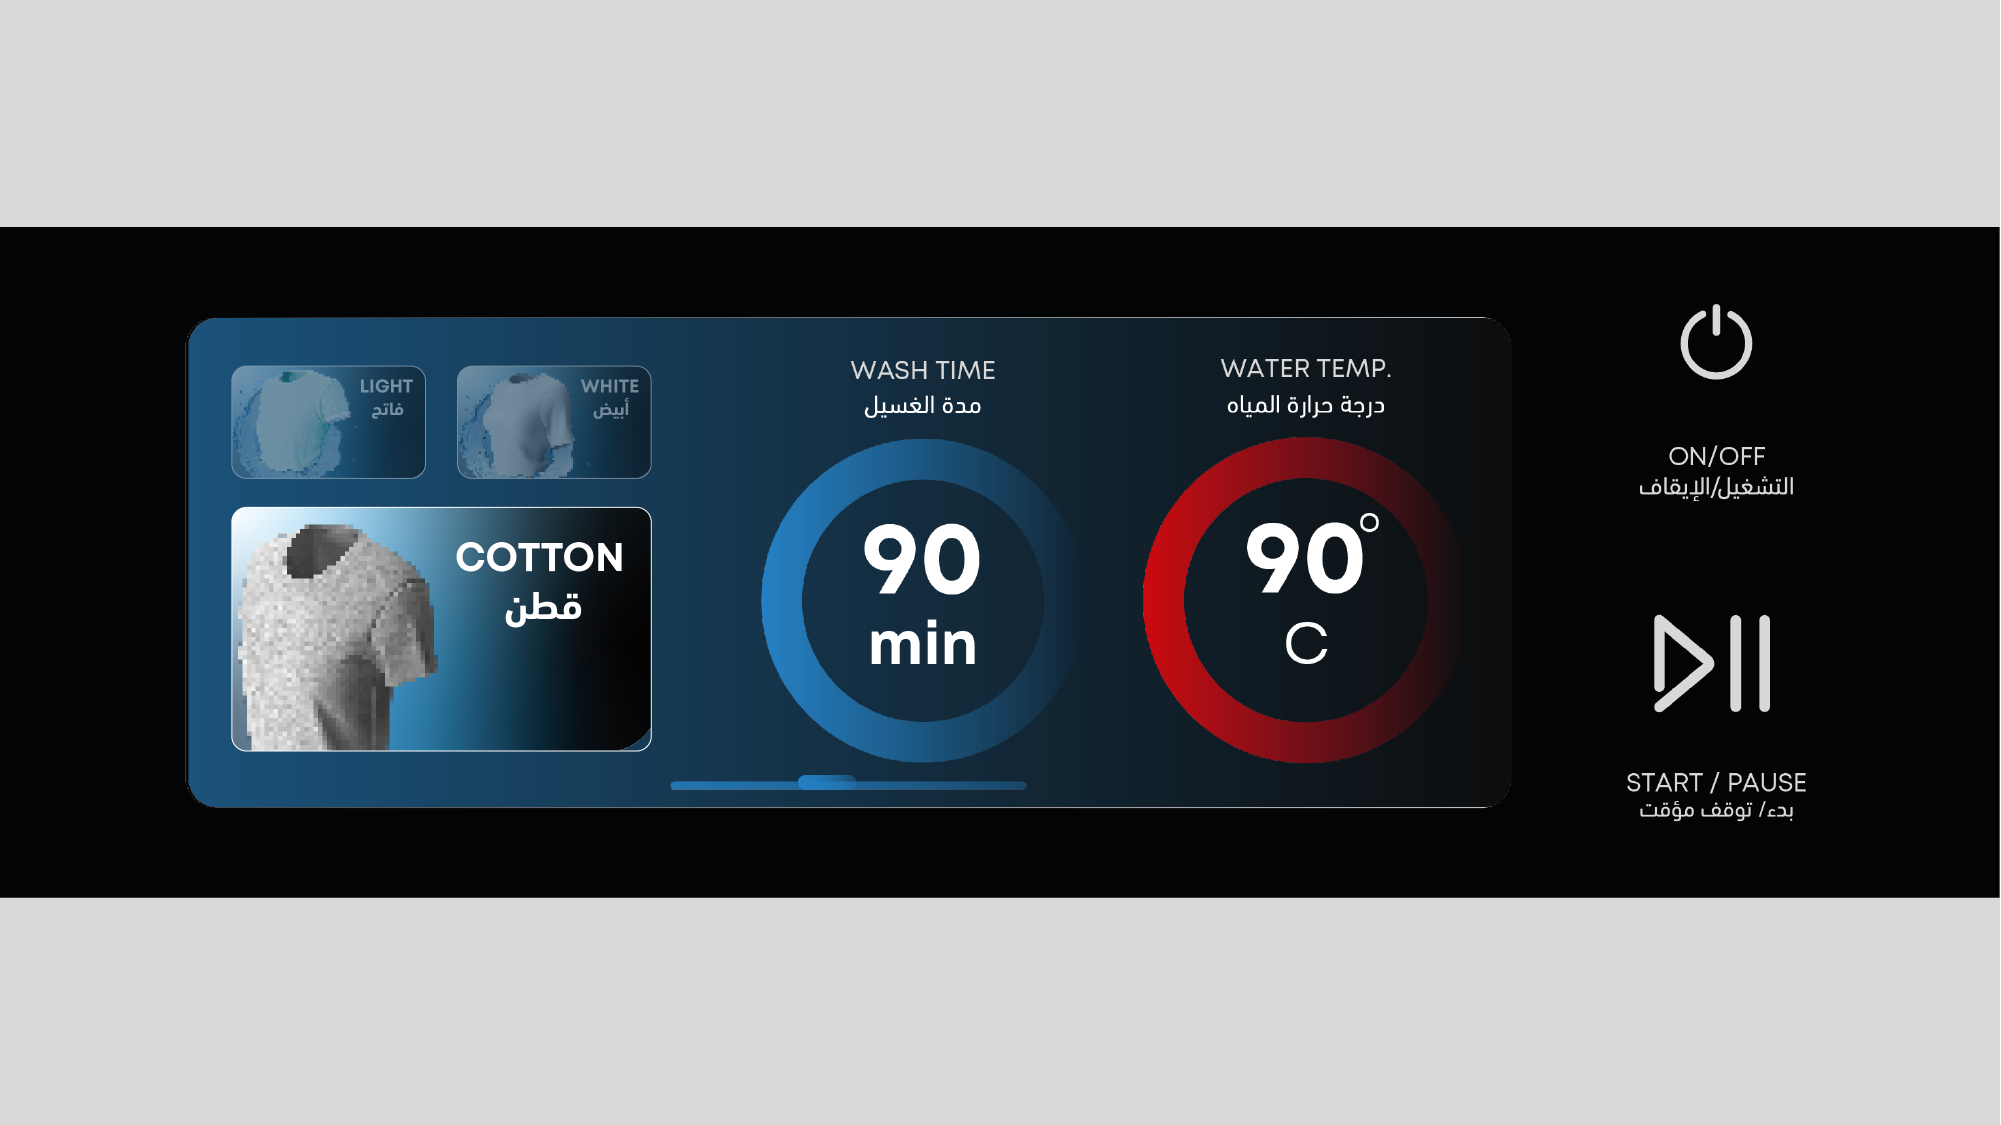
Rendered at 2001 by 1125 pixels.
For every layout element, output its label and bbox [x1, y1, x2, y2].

picture [0, 71, 2000, 898]
